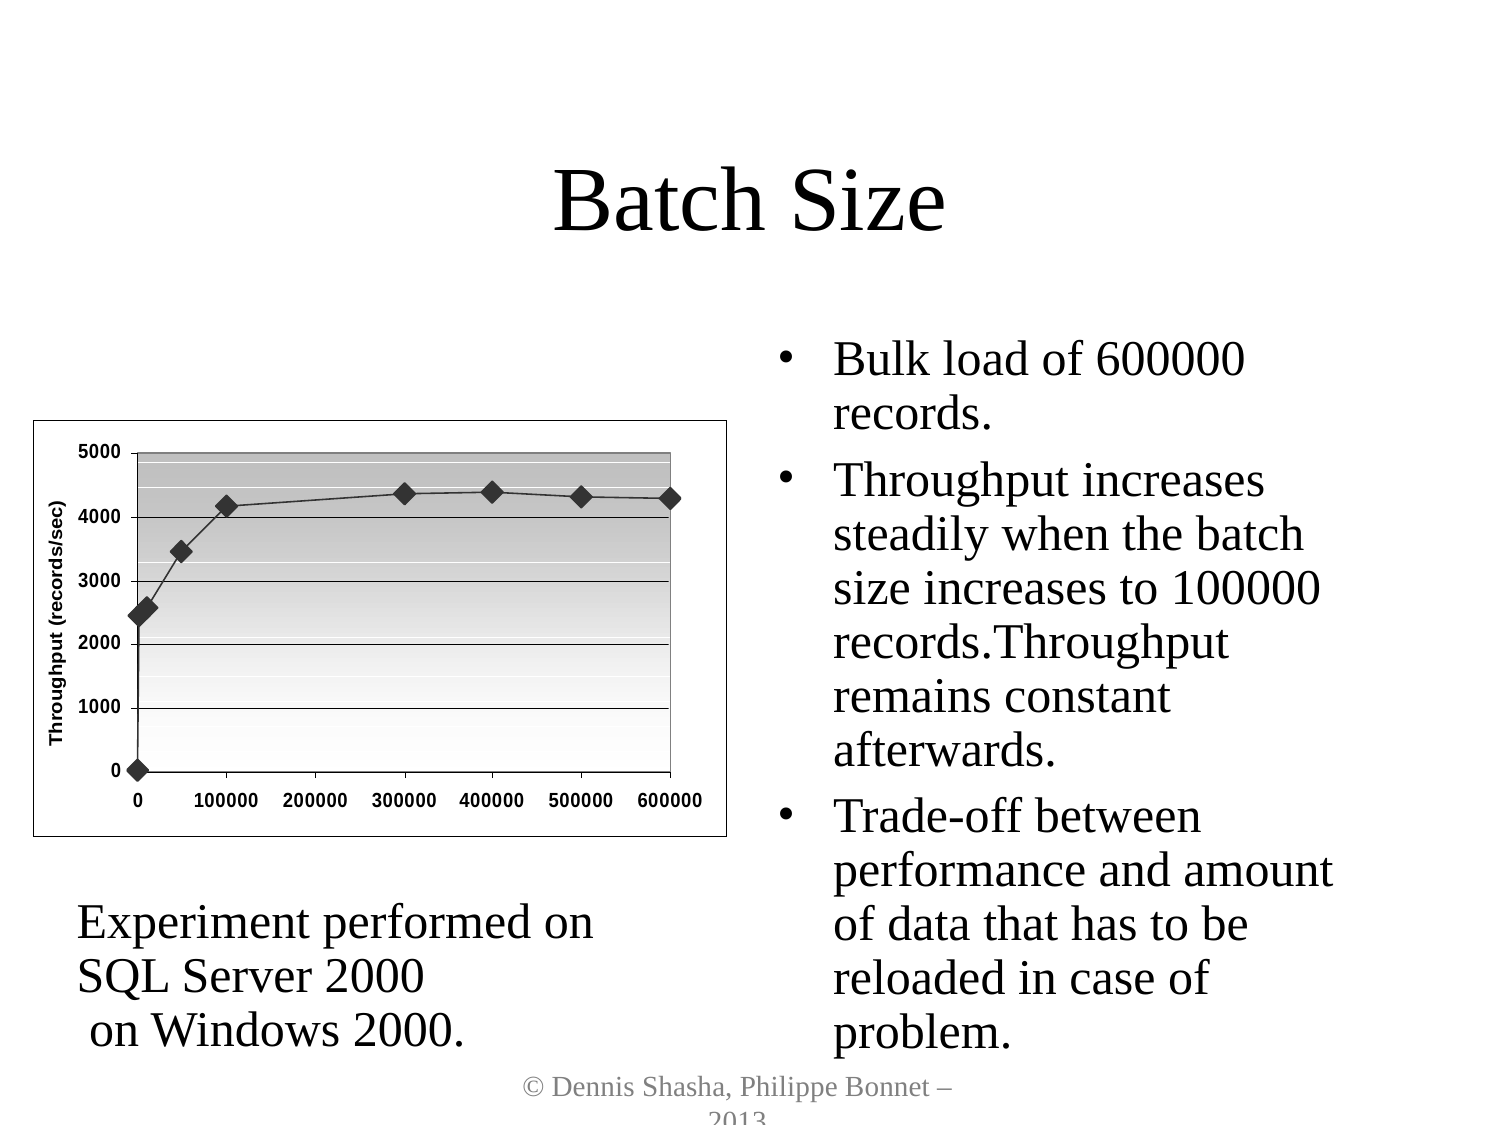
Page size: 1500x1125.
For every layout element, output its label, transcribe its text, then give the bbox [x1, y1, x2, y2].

title Batch Size [112, 99, 1388, 288]
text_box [24, 412, 737, 844]
list Bulk load of 600000 records. Throughput increases steadily when the batch size increases to 100000 records.Throughput remains constant afterwards. Trade-off between performance and amount of data that has to be reloaded in case of problem. [762, 324, 1388, 1067]
text_box Experiment performed on SQL Server 2000 on Windows 2000. [61, 887, 622, 1125]
